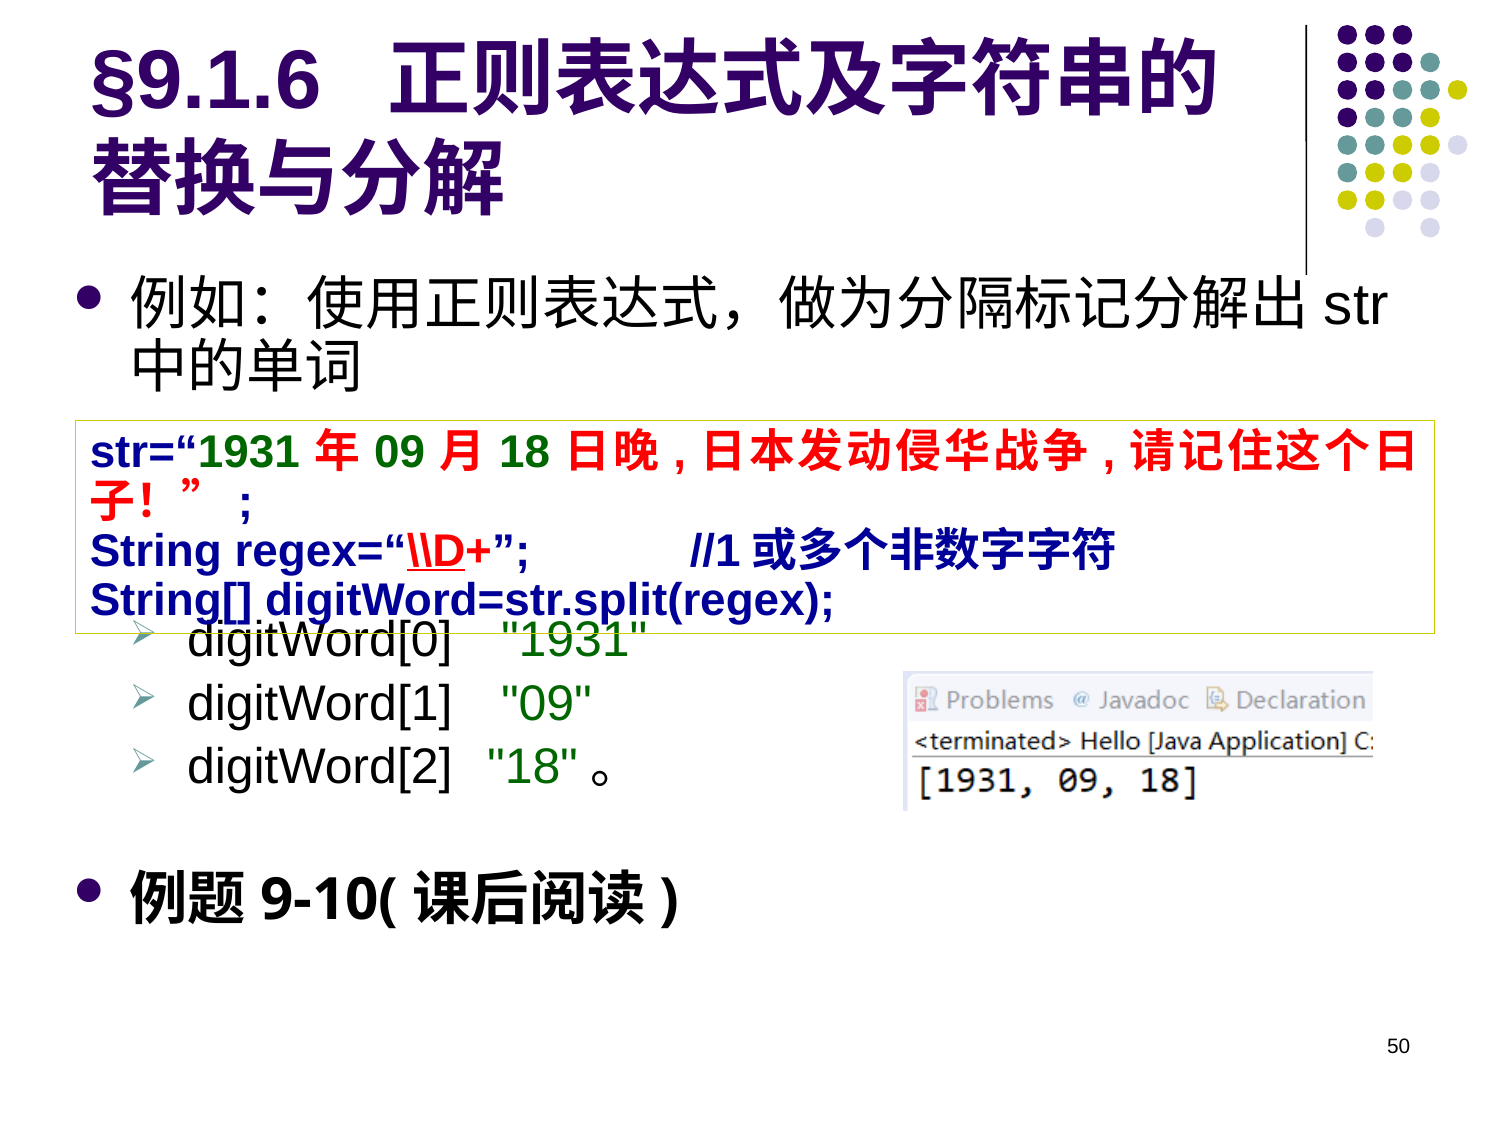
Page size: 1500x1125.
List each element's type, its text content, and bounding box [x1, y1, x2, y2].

text_box str=“1931年09月18日晚,日本发动侵华战争,请记住这个日子！”; String regex=“\\D+”; //1或多个非数字字符 String[] digitWord=str.split(regex); [75, 420, 1435, 634]
list 例如：使用正则表达式，做为分隔标记分解出str中的单词 digitWord[0] "1931" digitWord[1] "09" digitWord[2] "18"。 例题9-10(课后阅读) [58, 266, 1419, 1006]
slide_number 50 [1074, 1024, 1426, 1101]
picture [903, 671, 1373, 811]
title §9.1.6 正则表达式及字符串的替换与分解 [74, 19, 1313, 233]
